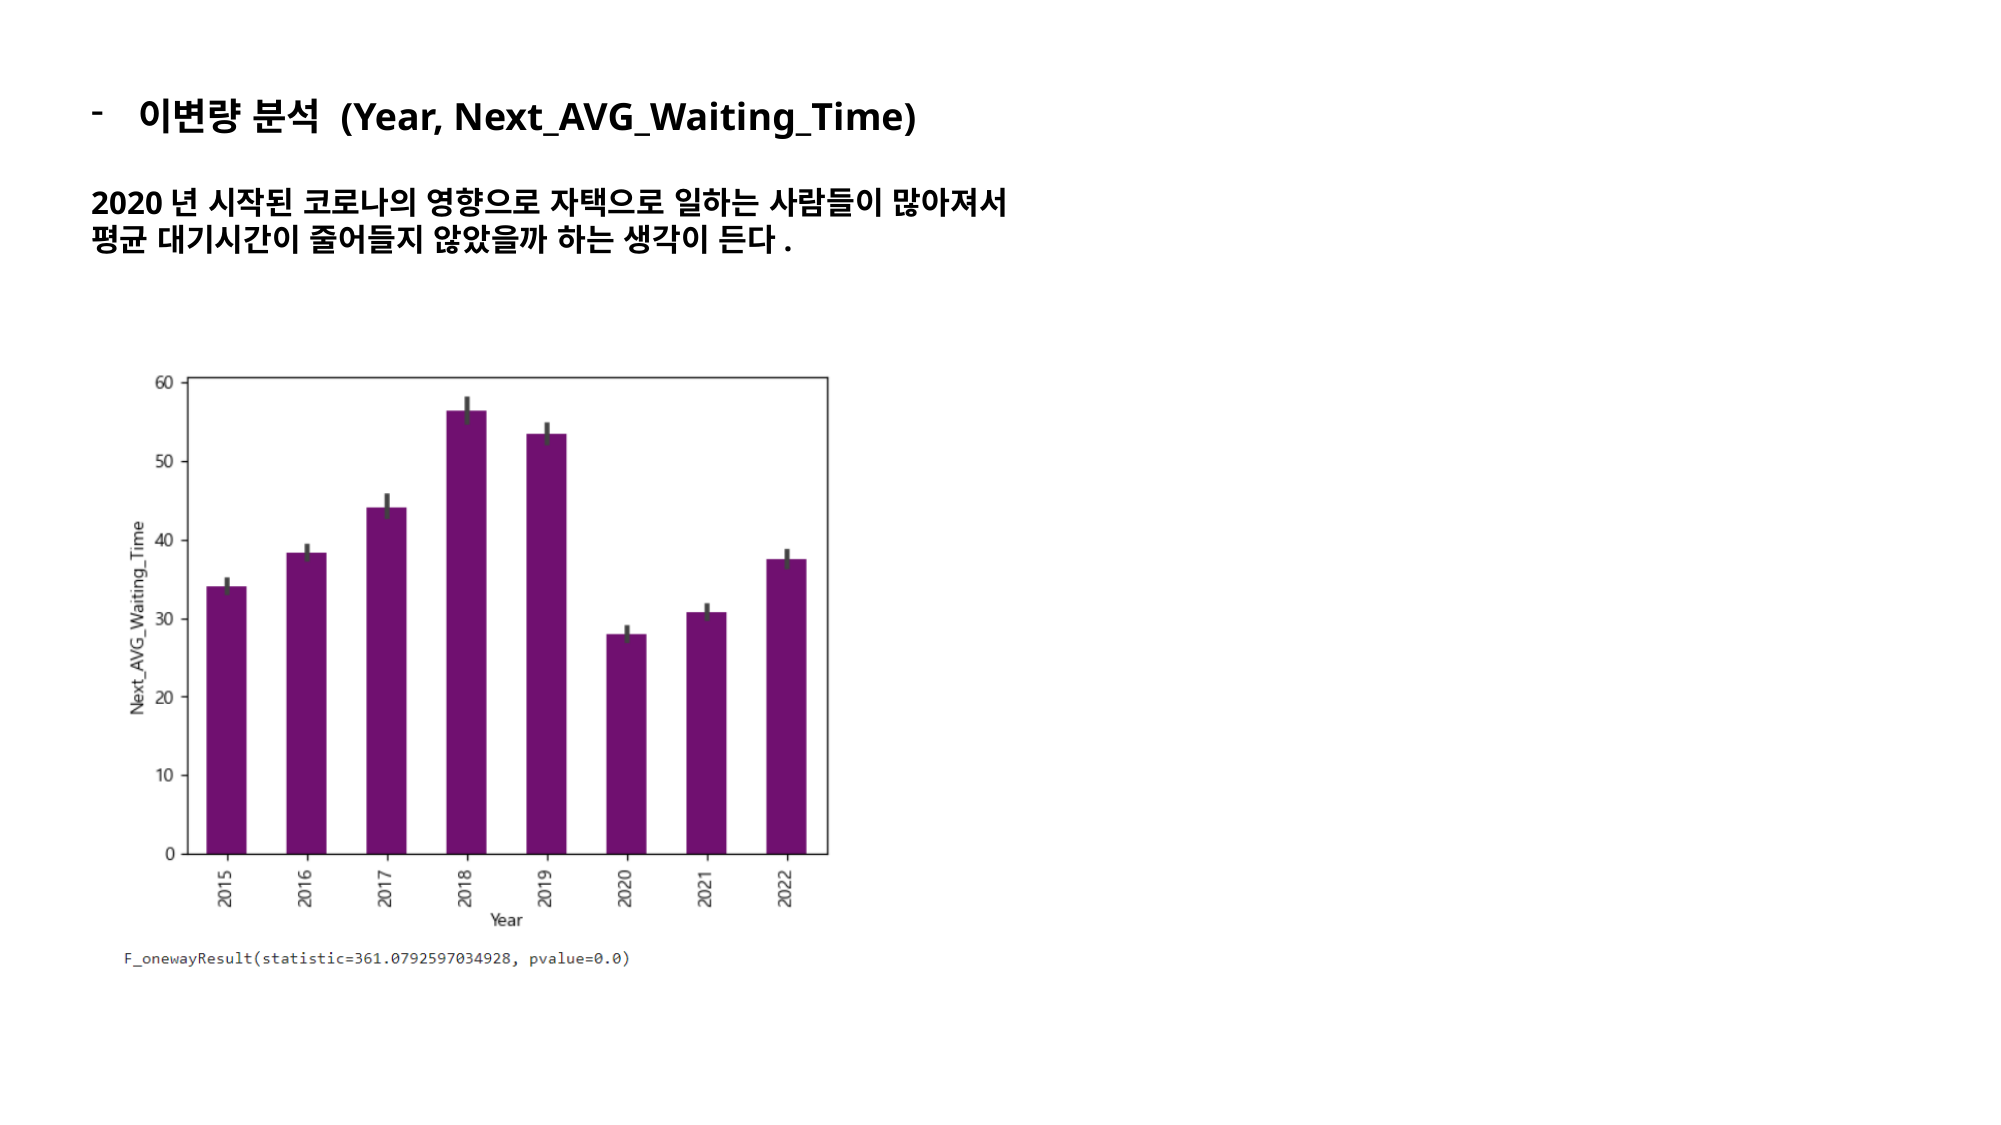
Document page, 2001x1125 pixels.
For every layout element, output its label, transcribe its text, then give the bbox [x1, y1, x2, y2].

picture [101, 368, 1075, 979]
text_box 이변량 분석 (Year, Next_AVG_Waiting_Time) 2020년 시작된 코로나의 영향으로 자택으로 일하는 사람들이 많아져서 평균 대기시간이 줄어들지 않았을까 하는 생각이 든다. [76, 85, 1824, 266]
